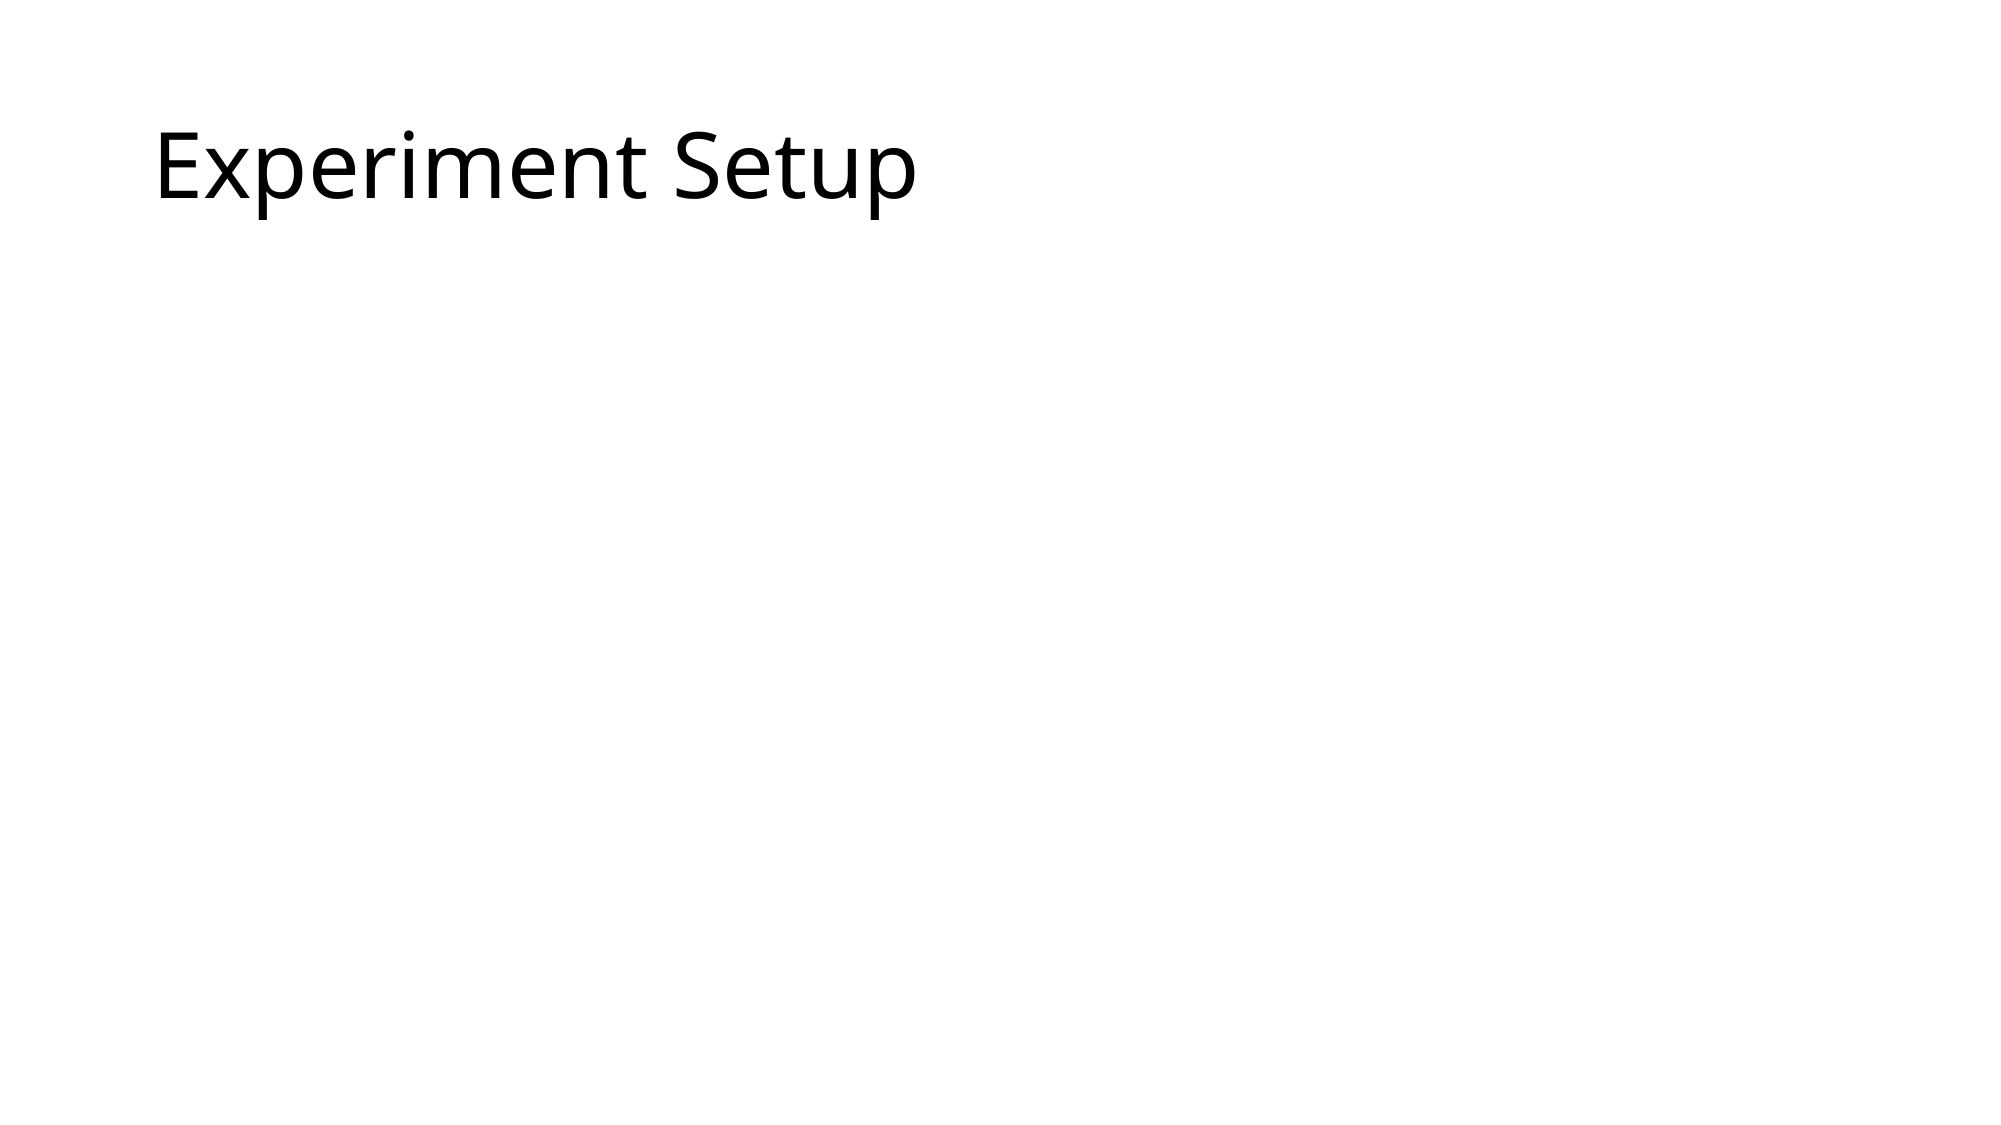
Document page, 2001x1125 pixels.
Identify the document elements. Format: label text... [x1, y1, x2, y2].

title Experiment Setup [137, 59, 1863, 278]
